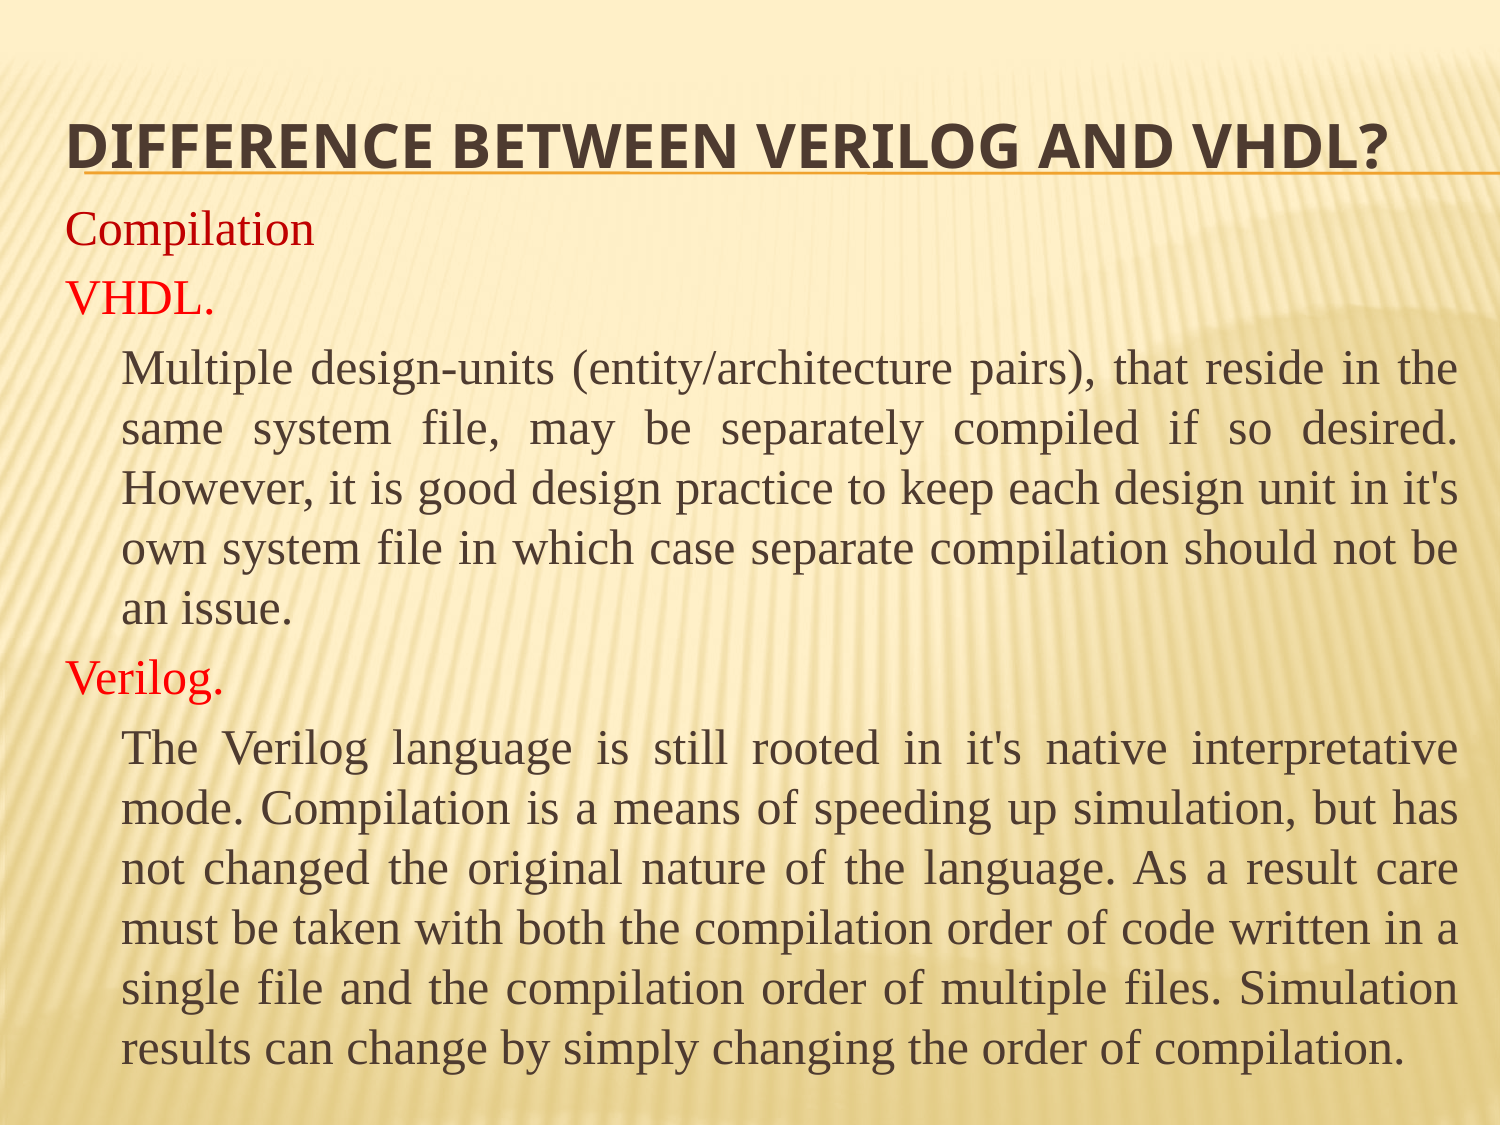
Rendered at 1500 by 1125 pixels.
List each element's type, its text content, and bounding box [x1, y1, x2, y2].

list Compilation VHDL. Multiple design-units (entity/architecture pairs), that reside in the same system file, may be separately compiled if so desired. However, it is good design practice to keep each design unit in it's own system file in which case separate compilation should not be an issue. Verilog. The Verilog language is still rooted in it's native interpretative mode. Compilation is a means of speeding up simulation, but has not changed the original nature of the language. As a result care must be taken with both the compilation order of code written in a single file and the compilation order of multiple files. Simulation results can change by simply changing the order of compilation. [50, 187, 1475, 998]
title Difference between Verilog and vhdl? [50, 75, 1475, 187]
